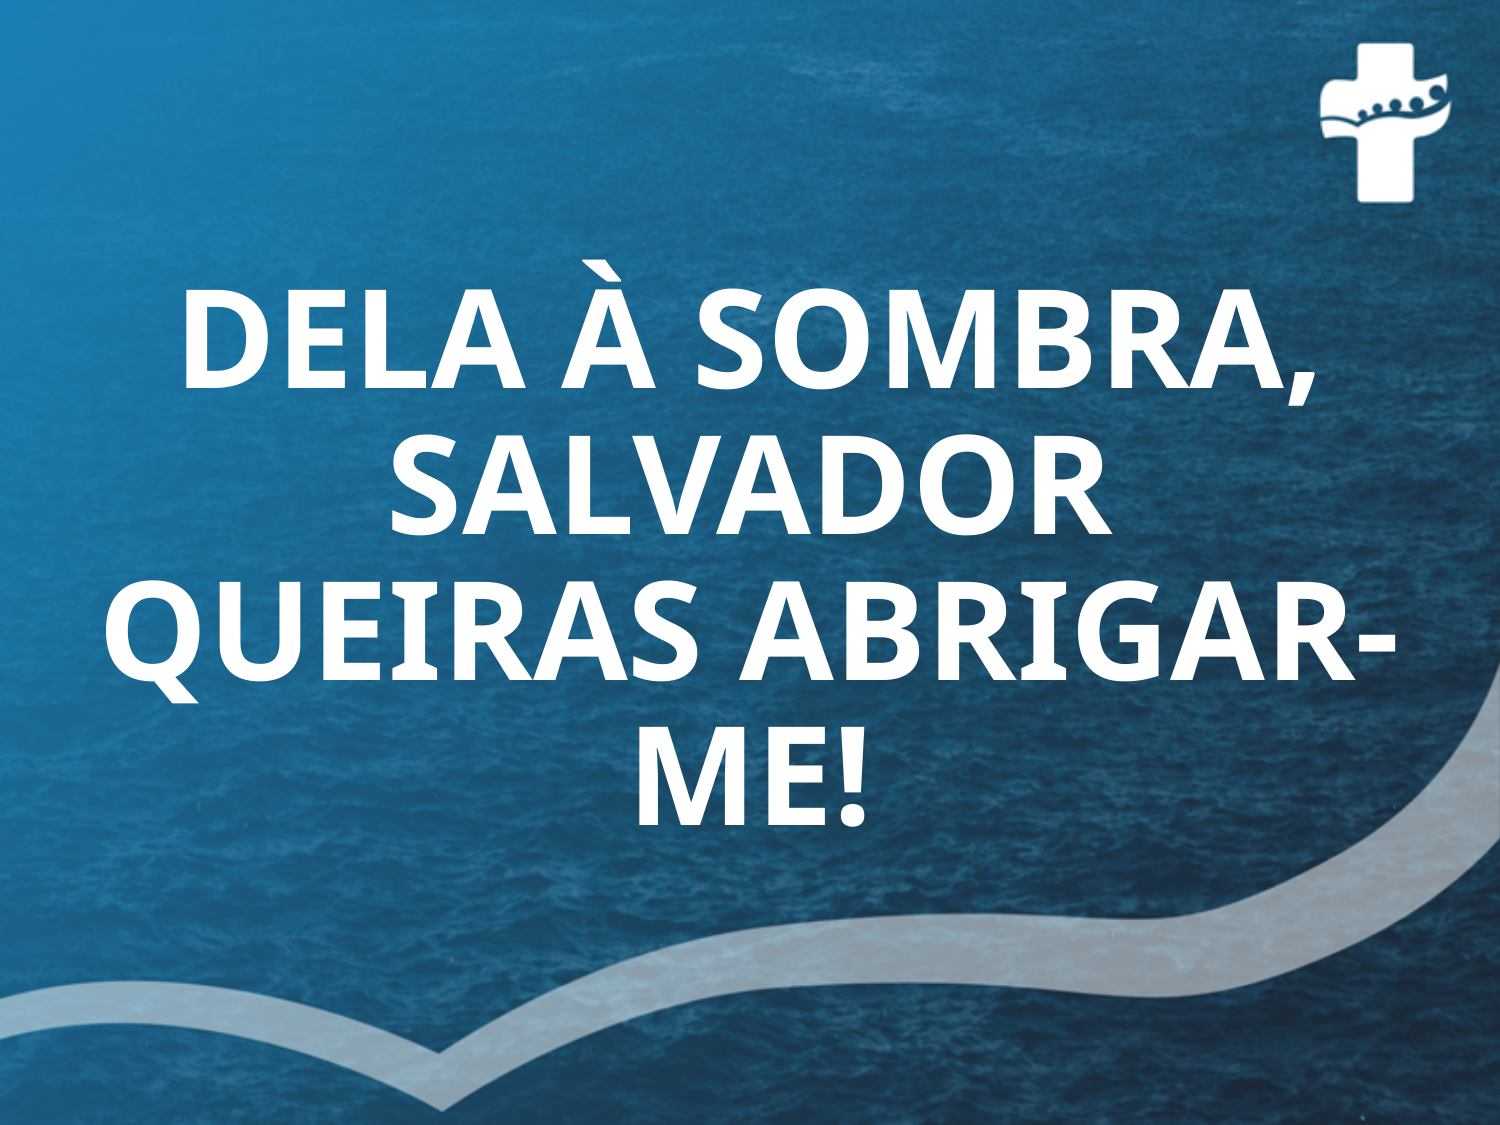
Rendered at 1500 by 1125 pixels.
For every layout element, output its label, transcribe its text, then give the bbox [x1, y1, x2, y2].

picture [0, 656, 1500, 1125]
title DELA À SOMBRA, SALVADOR QUEIRAS ABRIGAR-ME! [0, 467, 1500, 656]
picture [0, 0, 1500, 467]
